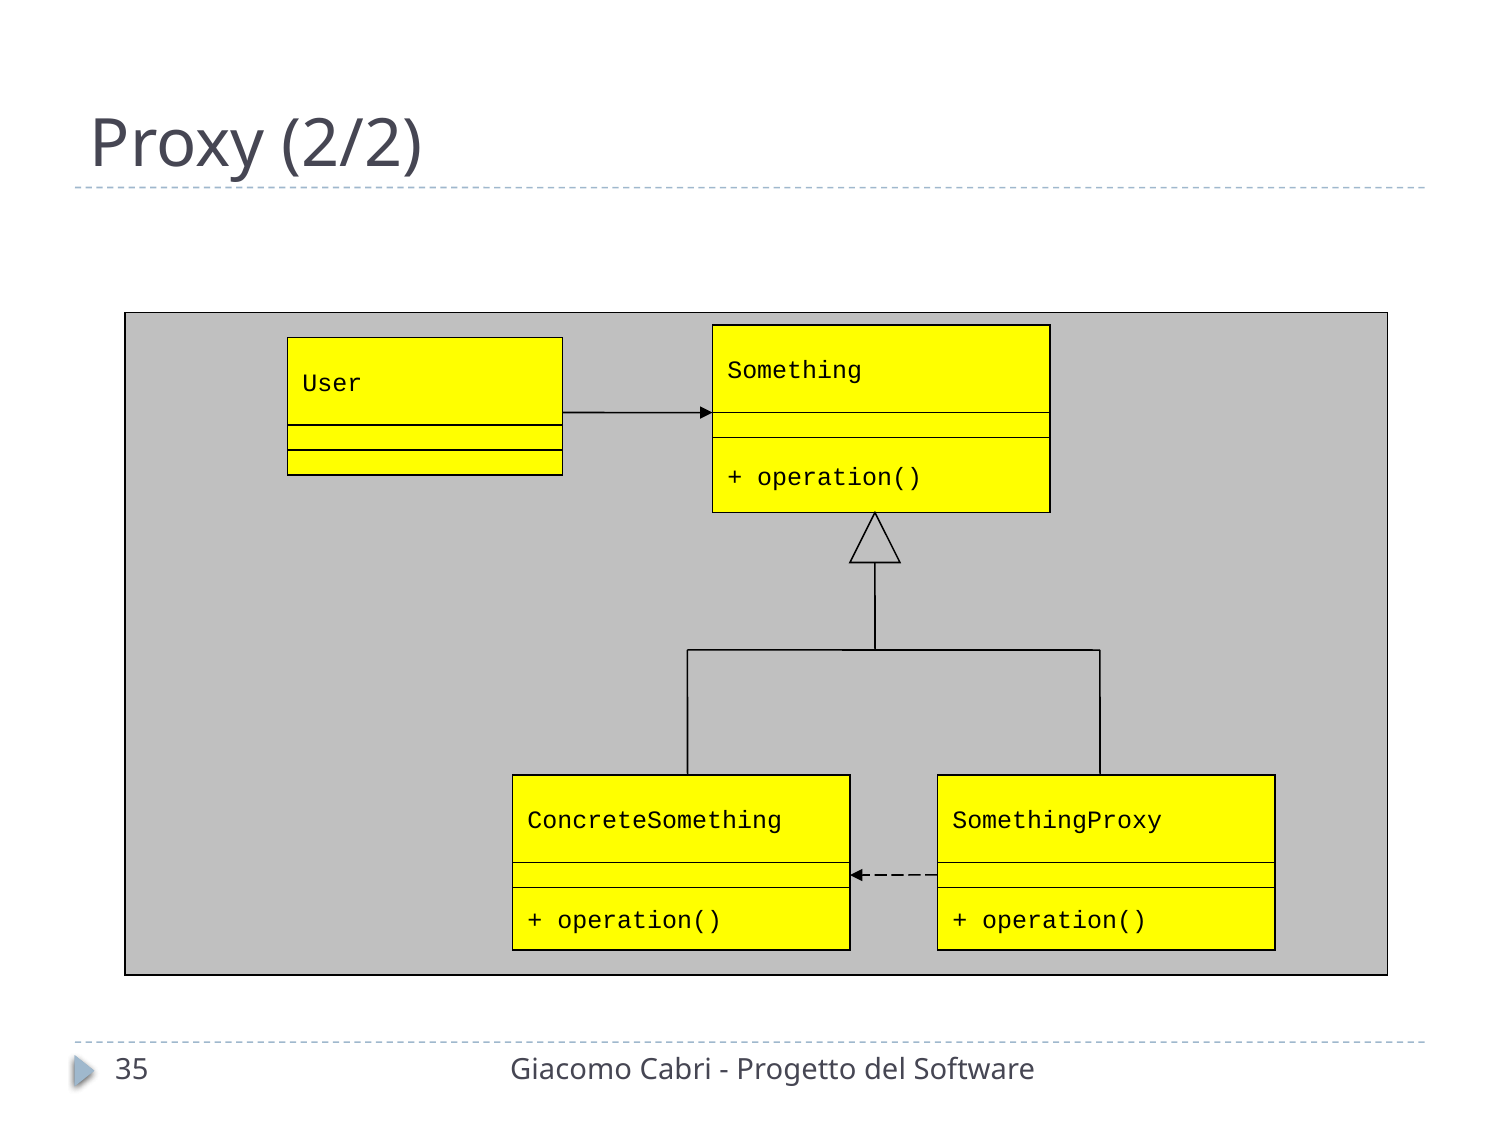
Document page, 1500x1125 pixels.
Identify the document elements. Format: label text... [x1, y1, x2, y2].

footer Giacomo Cabri - Progetto del Software [475, 1042, 1051, 1103]
title Proxy (2/2) [75, 37, 1425, 188]
slide_number 35 [100, 1042, 426, 1103]
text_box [287, 337, 563, 476]
text_box [849, 526, 901, 563]
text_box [712, 324, 1051, 513]
text_box [856, 868, 868, 882]
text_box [512, 774, 851, 951]
text_box [568, 406, 706, 419]
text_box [937, 774, 1276, 951]
text_box [124, 312, 1388, 975]
